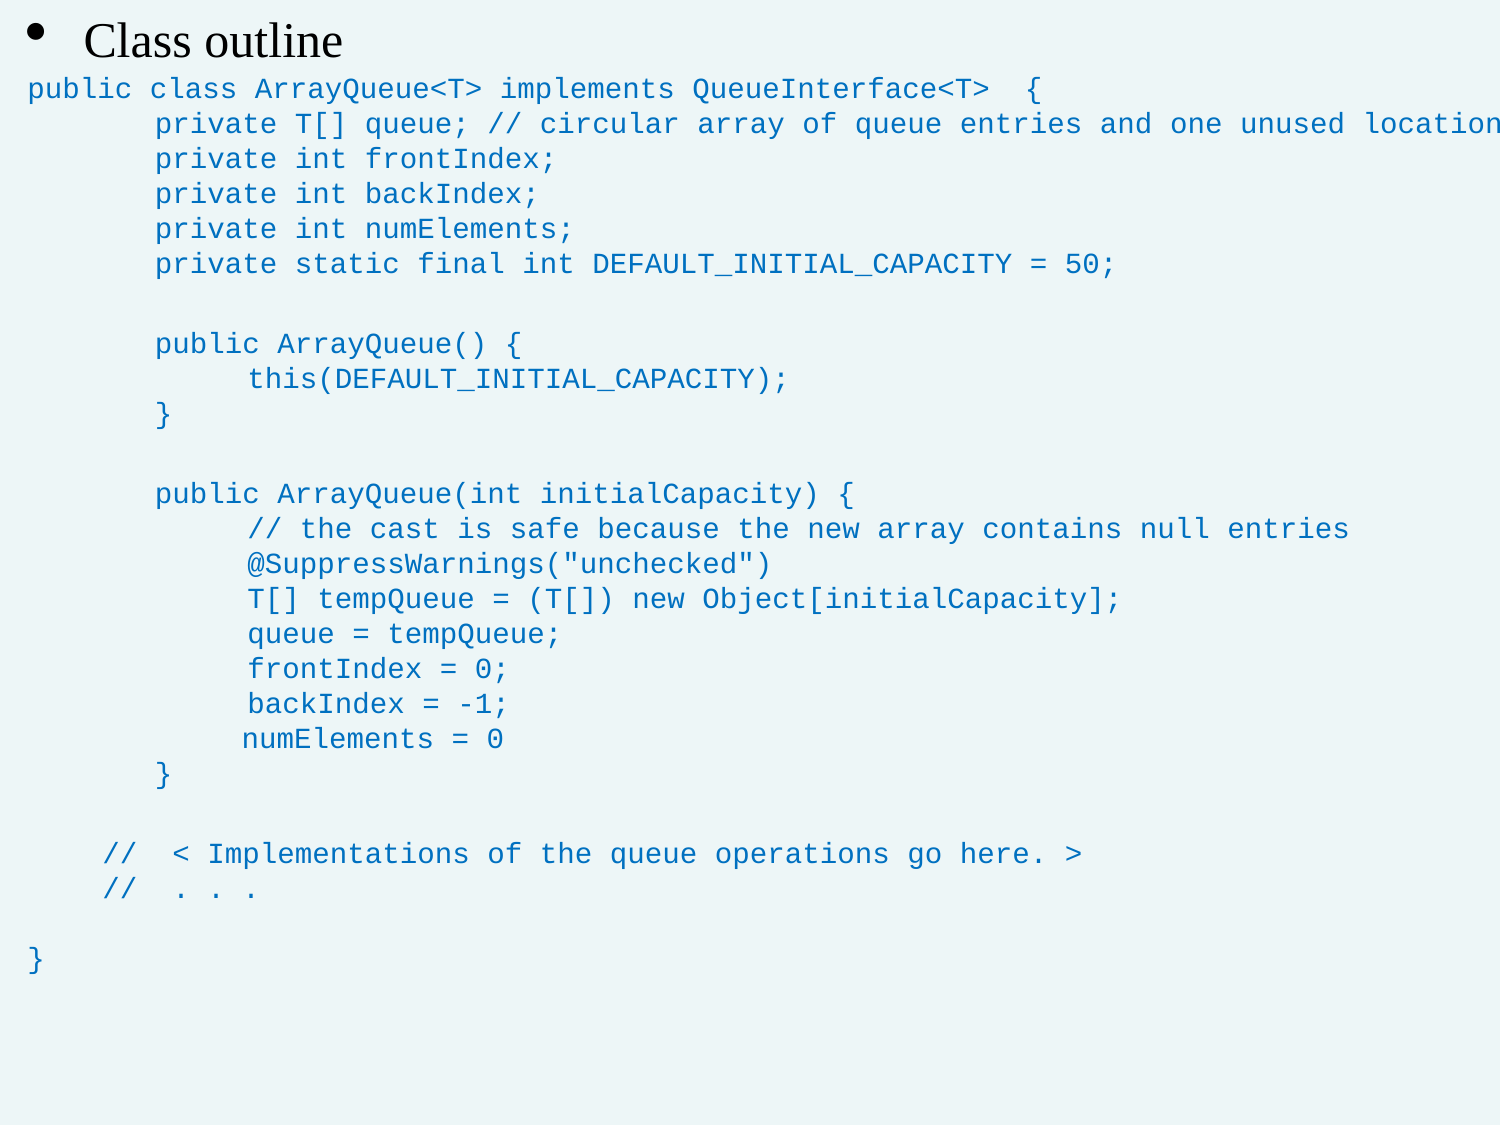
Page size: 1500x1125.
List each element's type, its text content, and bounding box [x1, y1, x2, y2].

text_box Class outline [12, 0, 1475, 62]
text_box public class ArrayQueue<T> implements QueueInterface<T> { private T[] queue; // circular array of queue entries and one unused location private int frontIndex; private int backIndex; private int numElements; private static final int DEFAULT_INITIAL_CAPACITY = 50; public ArrayQueue() { this(DEFAULT_INITIAL_CAPACITY); } public ArrayQueue(int initialCapacity) { // the cast is safe because the new array contains null entries @SuppressWarnings("unchecked") T[] tempQueue = (T[]) new Object[initialCapacity]; queue = tempQueue; frontIndex = 0; backIndex = -1; numElements = 0 } // < Implementations of the queue operations go here. > // . . . } [12, 62, 1500, 1088]
